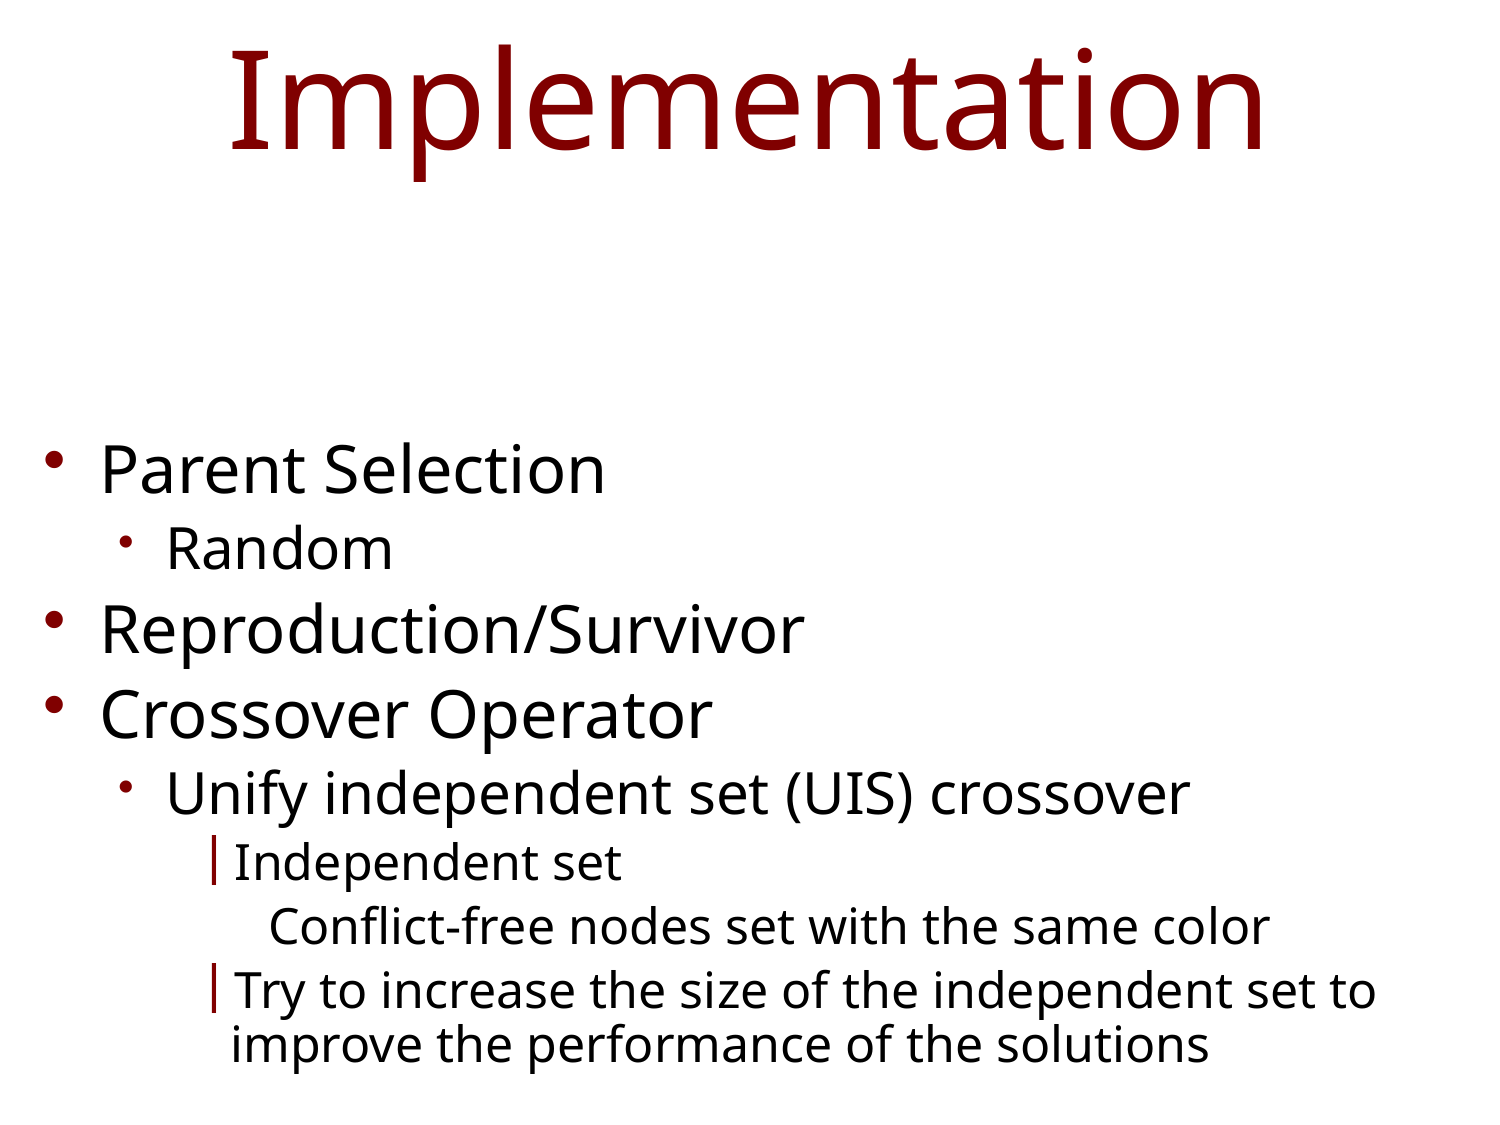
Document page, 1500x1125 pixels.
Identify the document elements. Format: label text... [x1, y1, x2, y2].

title Implementation [0, 16, 1500, 185]
list Parent Selection Random Reproduction/Survivor Crossover Operator Unify independent set (UIS) crossover Independent set Conflict-free nodes set with the same color Try to increase the size of the independent set to improve the performance of the solutions [27, 427, 1461, 1097]
